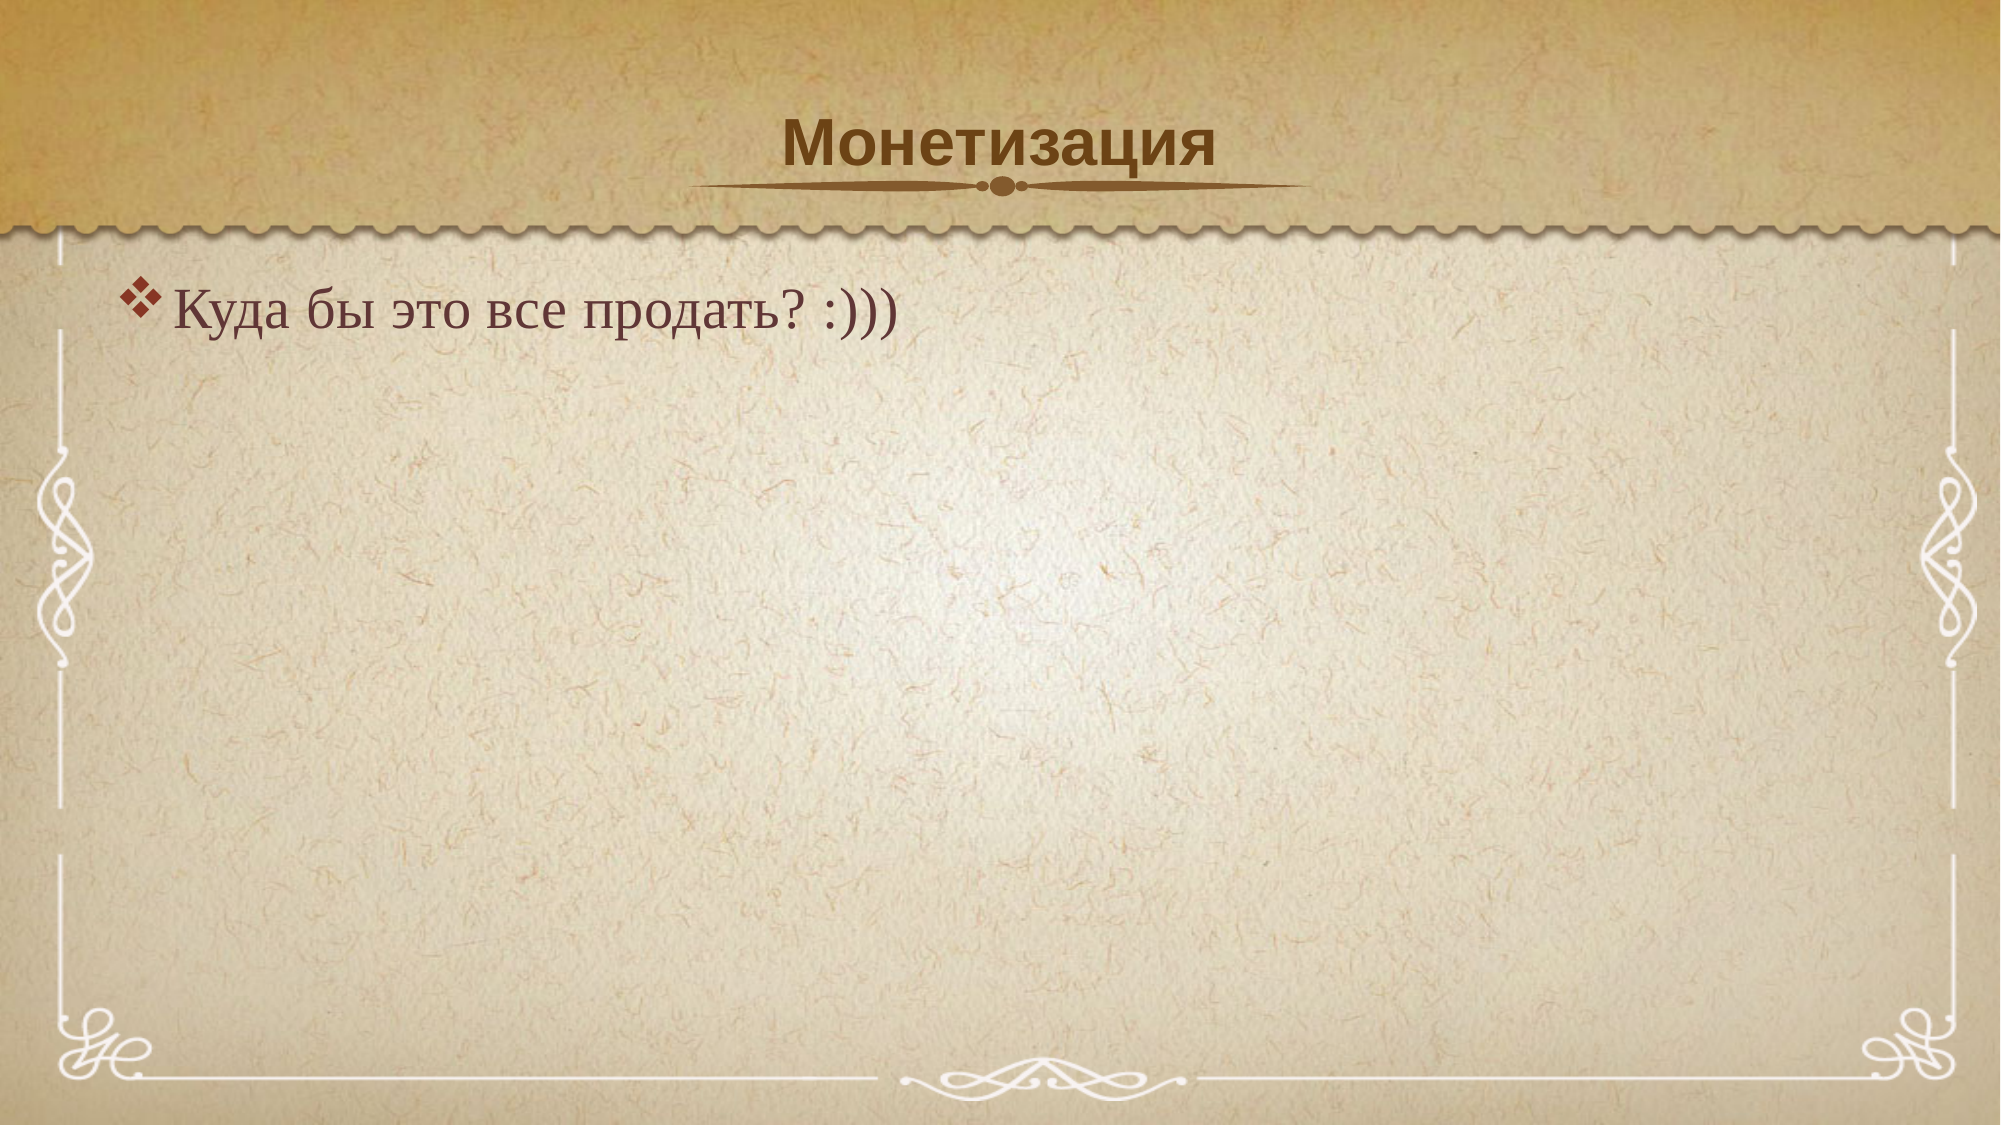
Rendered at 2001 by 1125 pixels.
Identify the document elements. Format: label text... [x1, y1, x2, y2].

list Куда бы это все продать? :))) [99, 262, 1900, 1005]
picture [0, 0, 2001, 1125]
title Монетизация [99, 45, 1900, 233]
